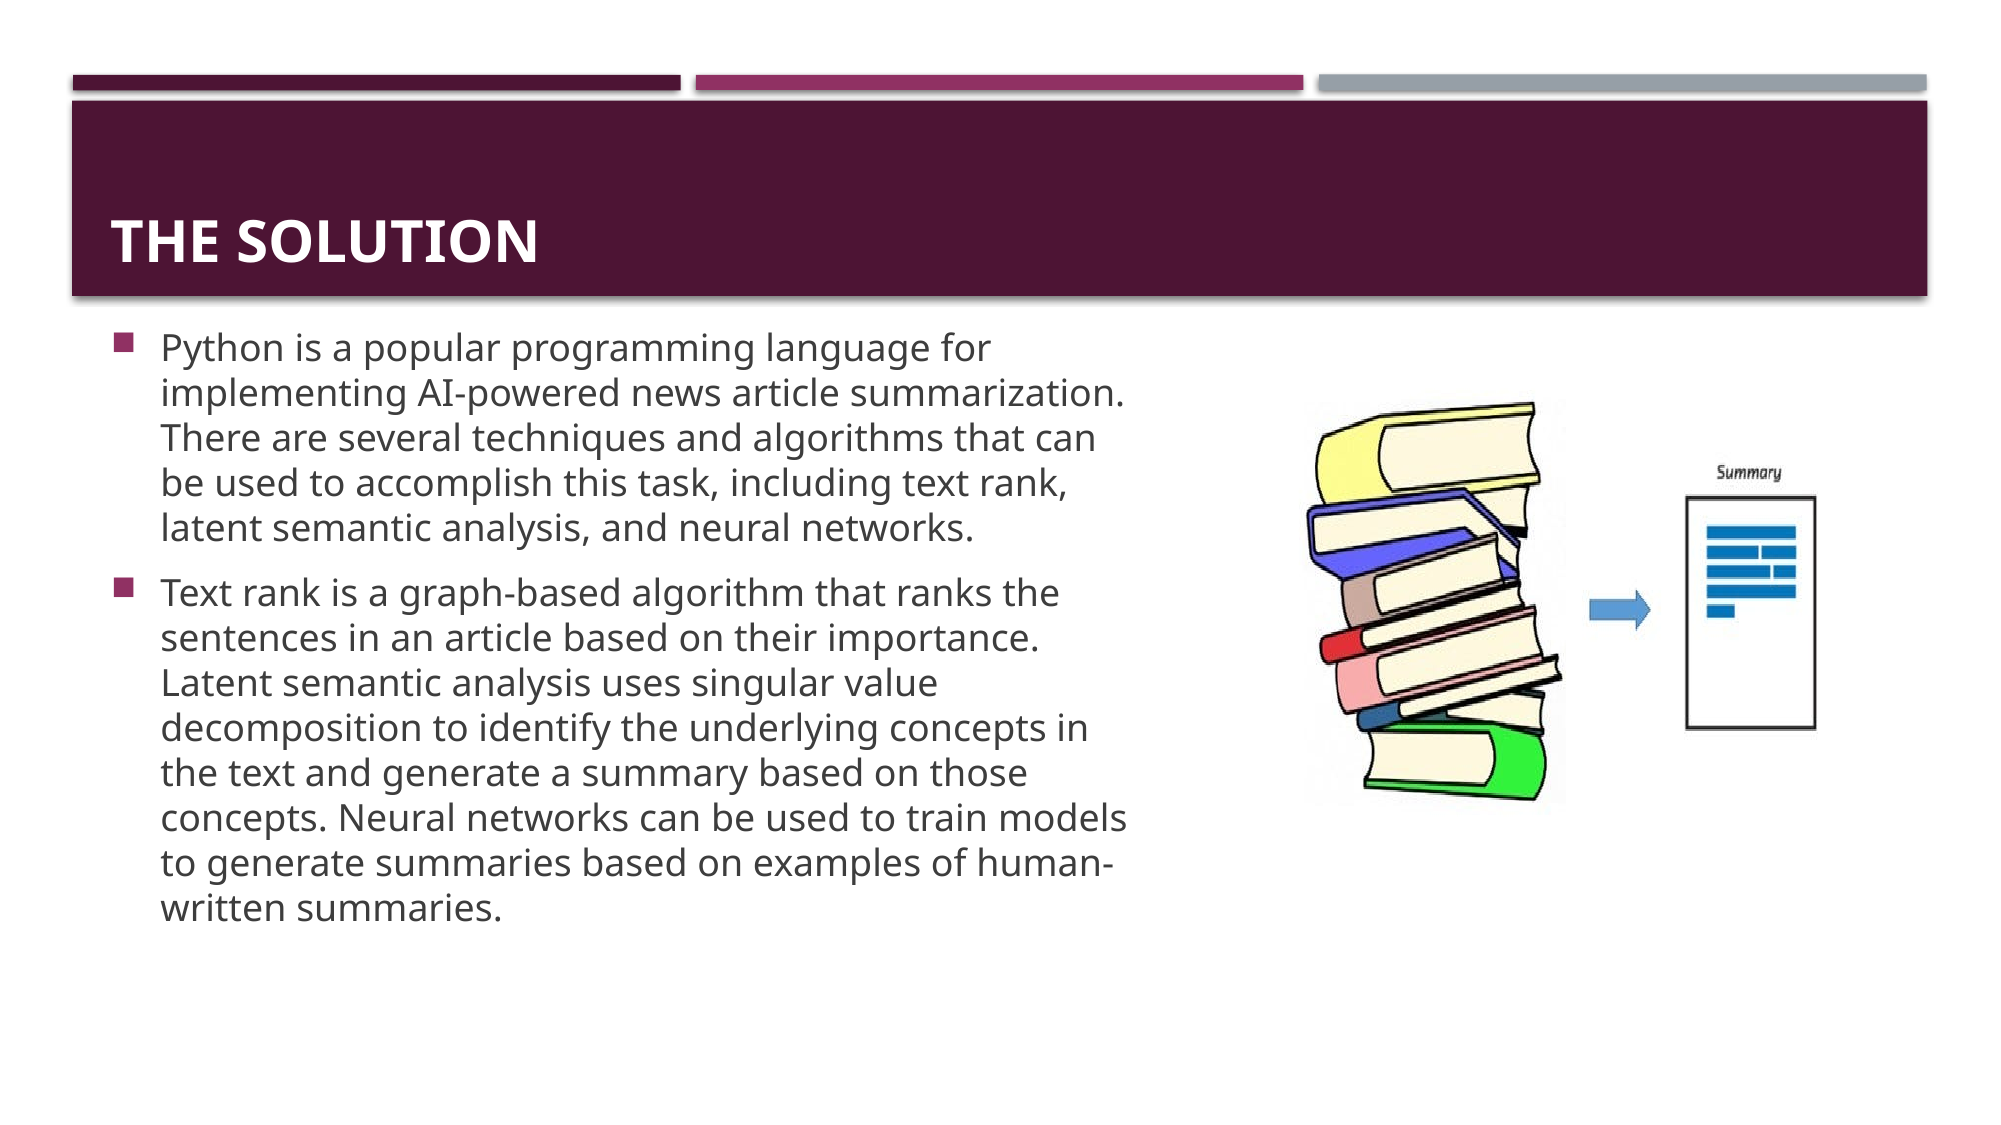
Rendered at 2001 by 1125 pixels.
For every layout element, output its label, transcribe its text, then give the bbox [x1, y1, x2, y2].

picture [1282, 364, 1879, 844]
title The Solution [95, 115, 1905, 282]
list Python is a popular programming language for implementing AI-powered news article summarization. There are several techniques and algorithms that can be used to accomplish this task, including text rank, latent semantic analysis, and neural networks. Text rank is a graph-based algorithm that ranks the sentences in an article based on their importance. Latent semantic analysis uses singular value decomposition to identify the underlying concepts in the text and generate a summary based on those concepts. Neural networks can be used to train models to generate summaries based on examples of human-written summaries. [95, 357, 1166, 962]
